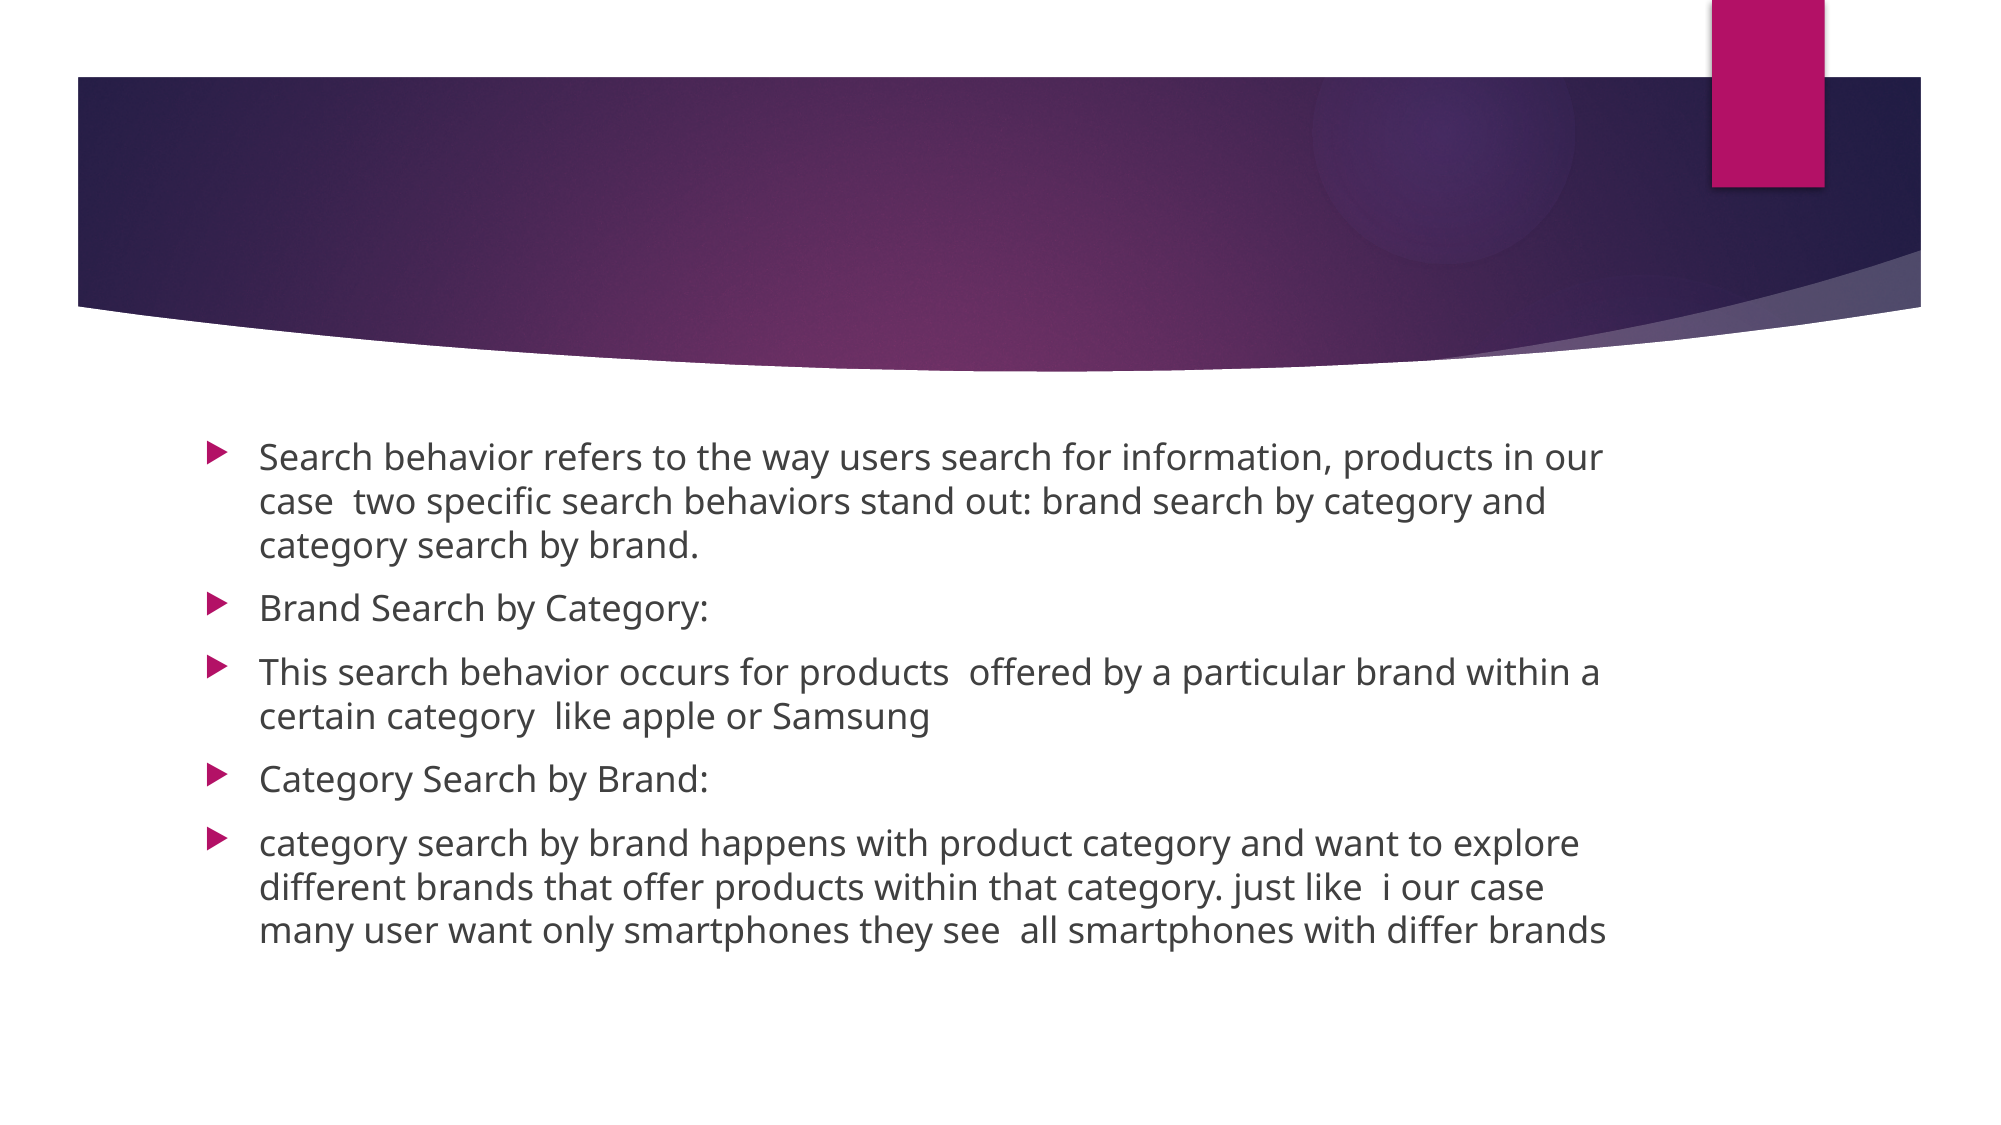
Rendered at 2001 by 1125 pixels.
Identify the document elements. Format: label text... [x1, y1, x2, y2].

list Search behavior refers to the way users search for information, products in our case two specific search behaviors stand out: brand search by category and category search by brand. Brand Search by Category: This search behavior occurs for products offered by a particular brand within a certain category like apple or Samsung Category Search by Brand: category search by brand happens with product category and want to explore different brands that offer products within that category. just like i our case many user want only smartphones they see all smartphones with differ brands [189, 427, 1638, 988]
